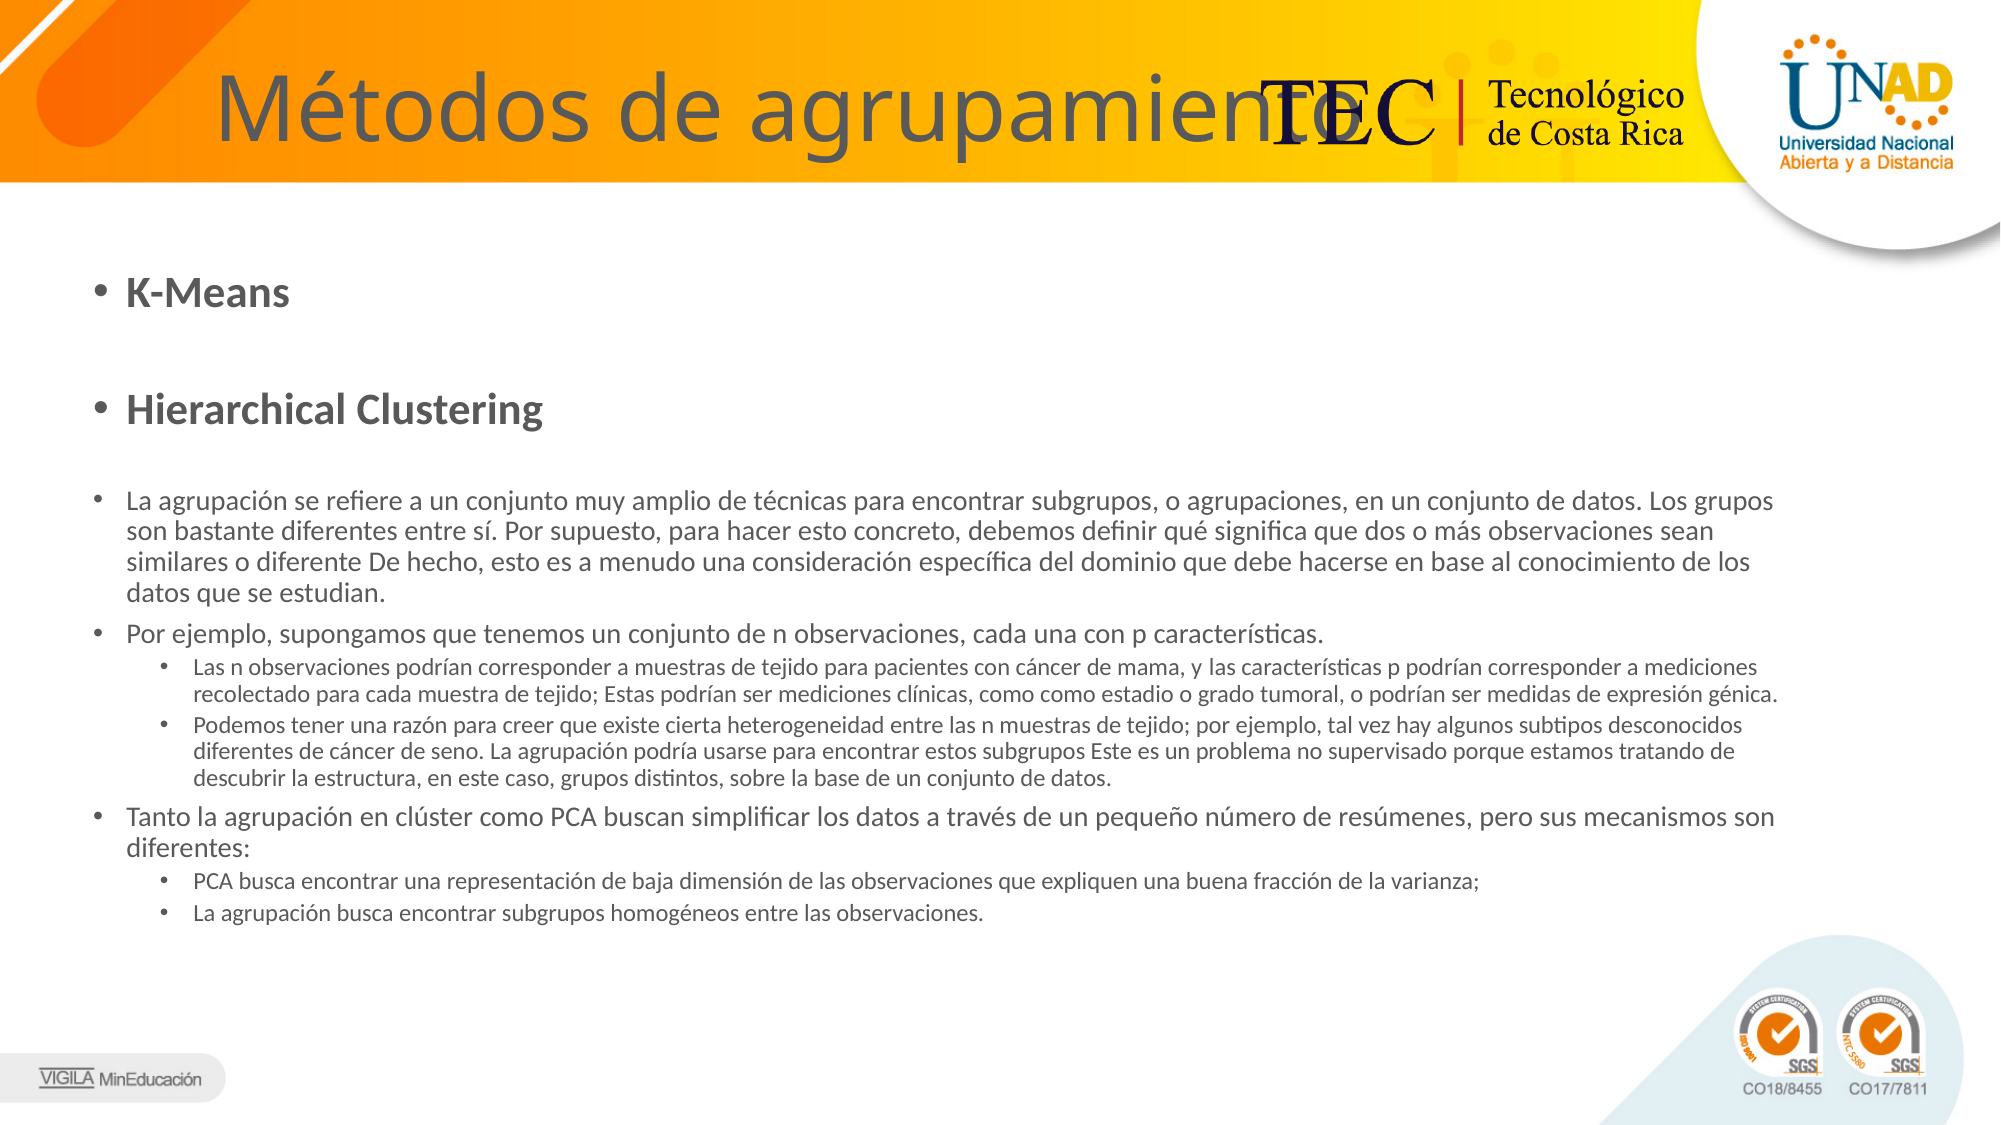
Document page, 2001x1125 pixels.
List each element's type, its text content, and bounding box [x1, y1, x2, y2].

list K-Means Hierarchical Clustering La agrupación se refiere a un conjunto muy amplio de técnicas para encontrar subgrupos, o agrupaciones, en un conjunto de datos. Los grupos son bastante diferentes entre sí. Por supuesto, para hacer esto concreto, debemos definir qué significa que dos o más observaciones sean similares o diferente De hecho, esto es a menudo una consideración específica del dominio que debe hacerse en base al conocimiento de los datos que se estudian. Por ejemplo, supongamos que tenemos un conjunto de n observaciones, cada una con p características. Las n observaciones podrían corresponder a muestras de tejido para pacientes con cáncer de mama, y ​​las características p podrían corresponder a mediciones recolectado para cada muestra de tejido; Estas podrían ser mediciones clínicas, como como estadio o grado tumoral, o podrían ser medidas de expresión génica. Podemos tener una razón para creer que existe cierta heterogeneidad entre las n muestras de tejido; por ejemplo, tal vez hay algunos subtipos desconocidos diferentes de cáncer de seno. La agrupación podría usarse para encontrar estos subgrupos Este es un problema no supervisado porque estamos tratando de descubrir la estructura, en este caso, grupos distintos, sobre la base de un conjunto de datos. Tanto la agrupación en clúster como PCA buscan simplificar los datos a través de un pequeño número de resúmenes, pero sus mecanismos son diferentes: PCA busca encontrar una representación de baja dimensión de las observaciones que expliquen una buena fracción de la varianza; La agrupación busca encontrar subgrupos homogéneos entre las observaciones. [78, 261, 1821, 970]
picture [0, 0, 2001, 1125]
title Métodos de agrupamiento [1698, 3, 1924, 221]
title Métodos de agrupamiento [198, 3, 1245, 221]
